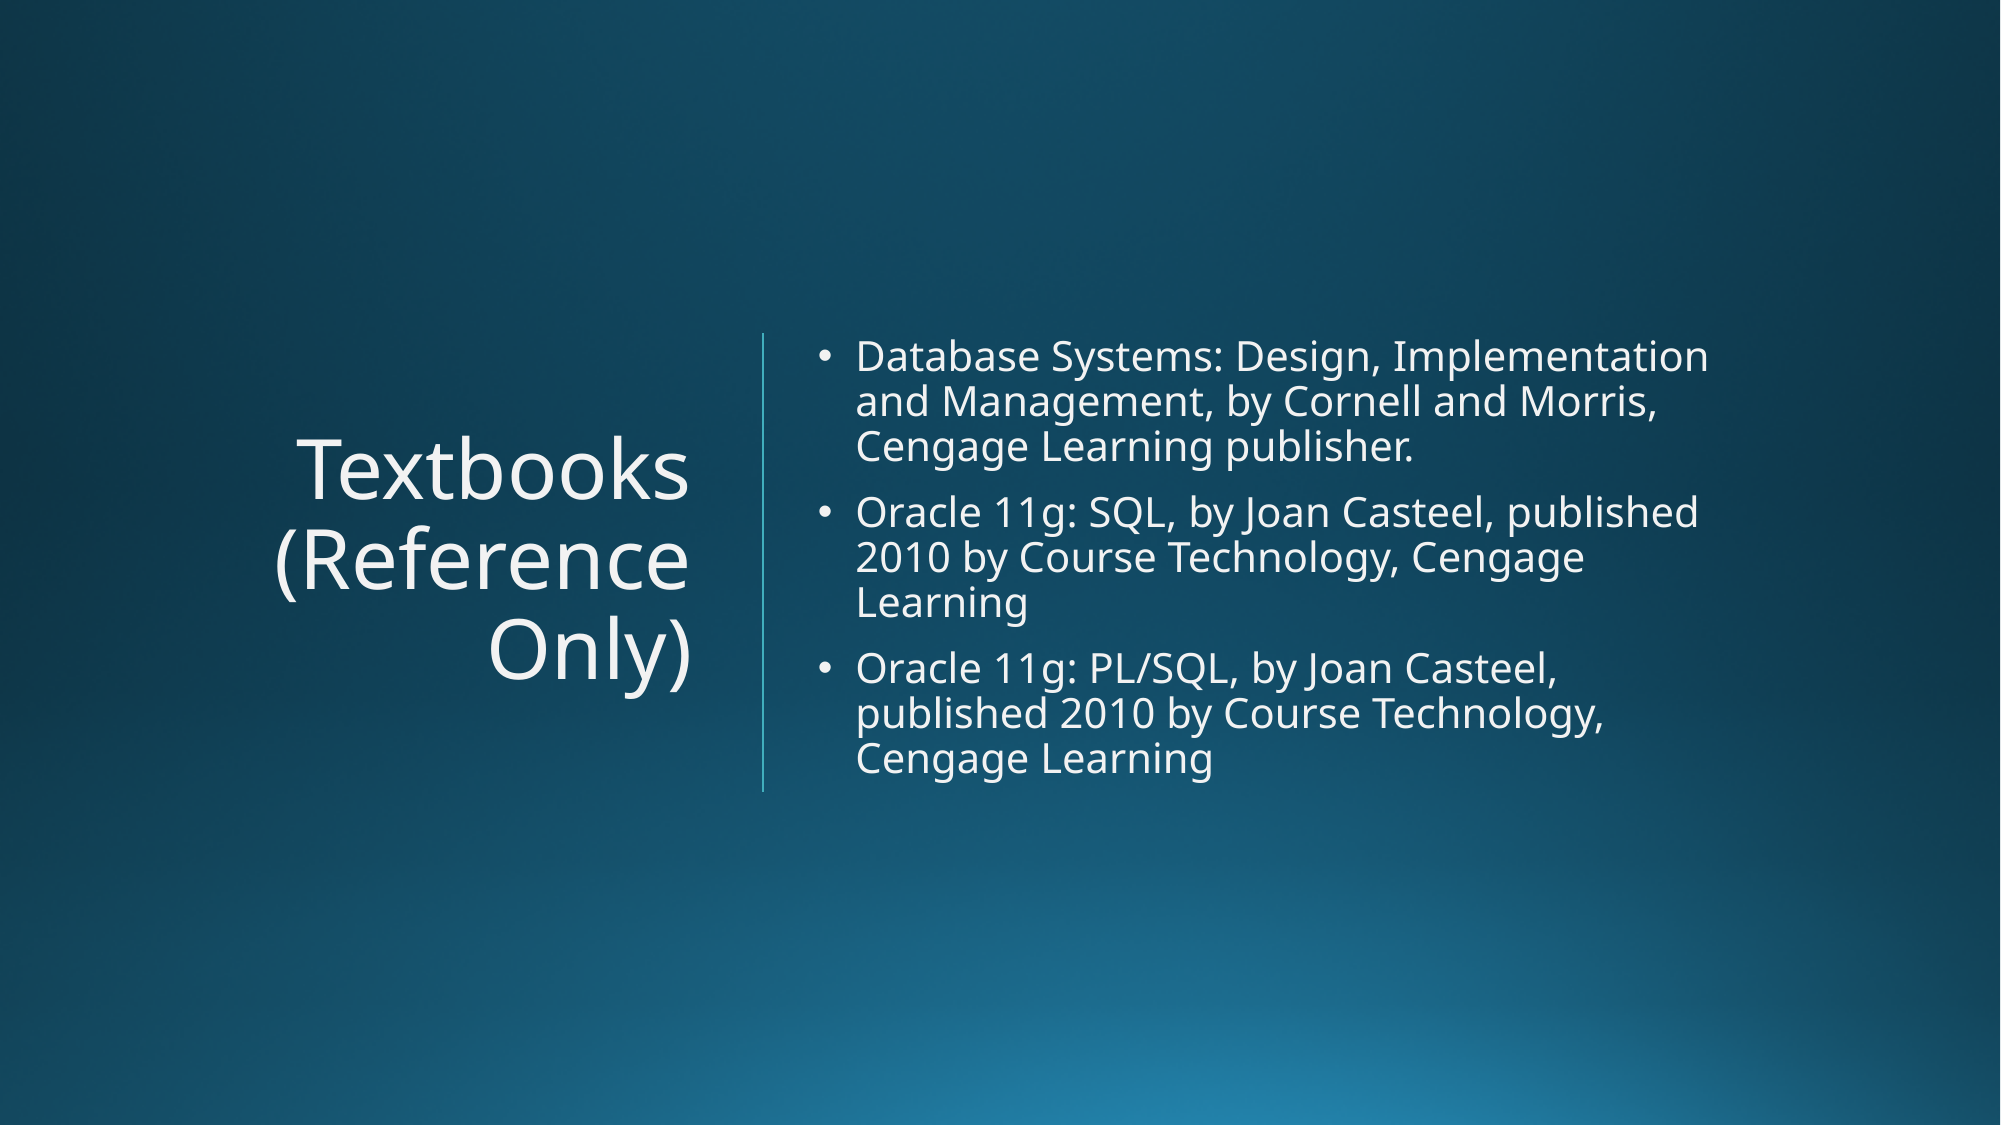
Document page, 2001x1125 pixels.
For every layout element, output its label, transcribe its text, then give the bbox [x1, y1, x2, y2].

text_box [0, 0, 2000, 1125]
title Textbooks (Reference Only) [137, 183, 708, 942]
list Database Systems: Design, Implementation and Management, by Cornell and Morris, Cengage Learning publisher. Oracle 11g: SQL, by Joan Casteel, published 2010 by Course Technology, Cengage Learning Oracle 11g: PL/SQL, by Joan Casteel, published 2010 by Course Technology, Cengage Learning [802, 245, 1741, 1005]
